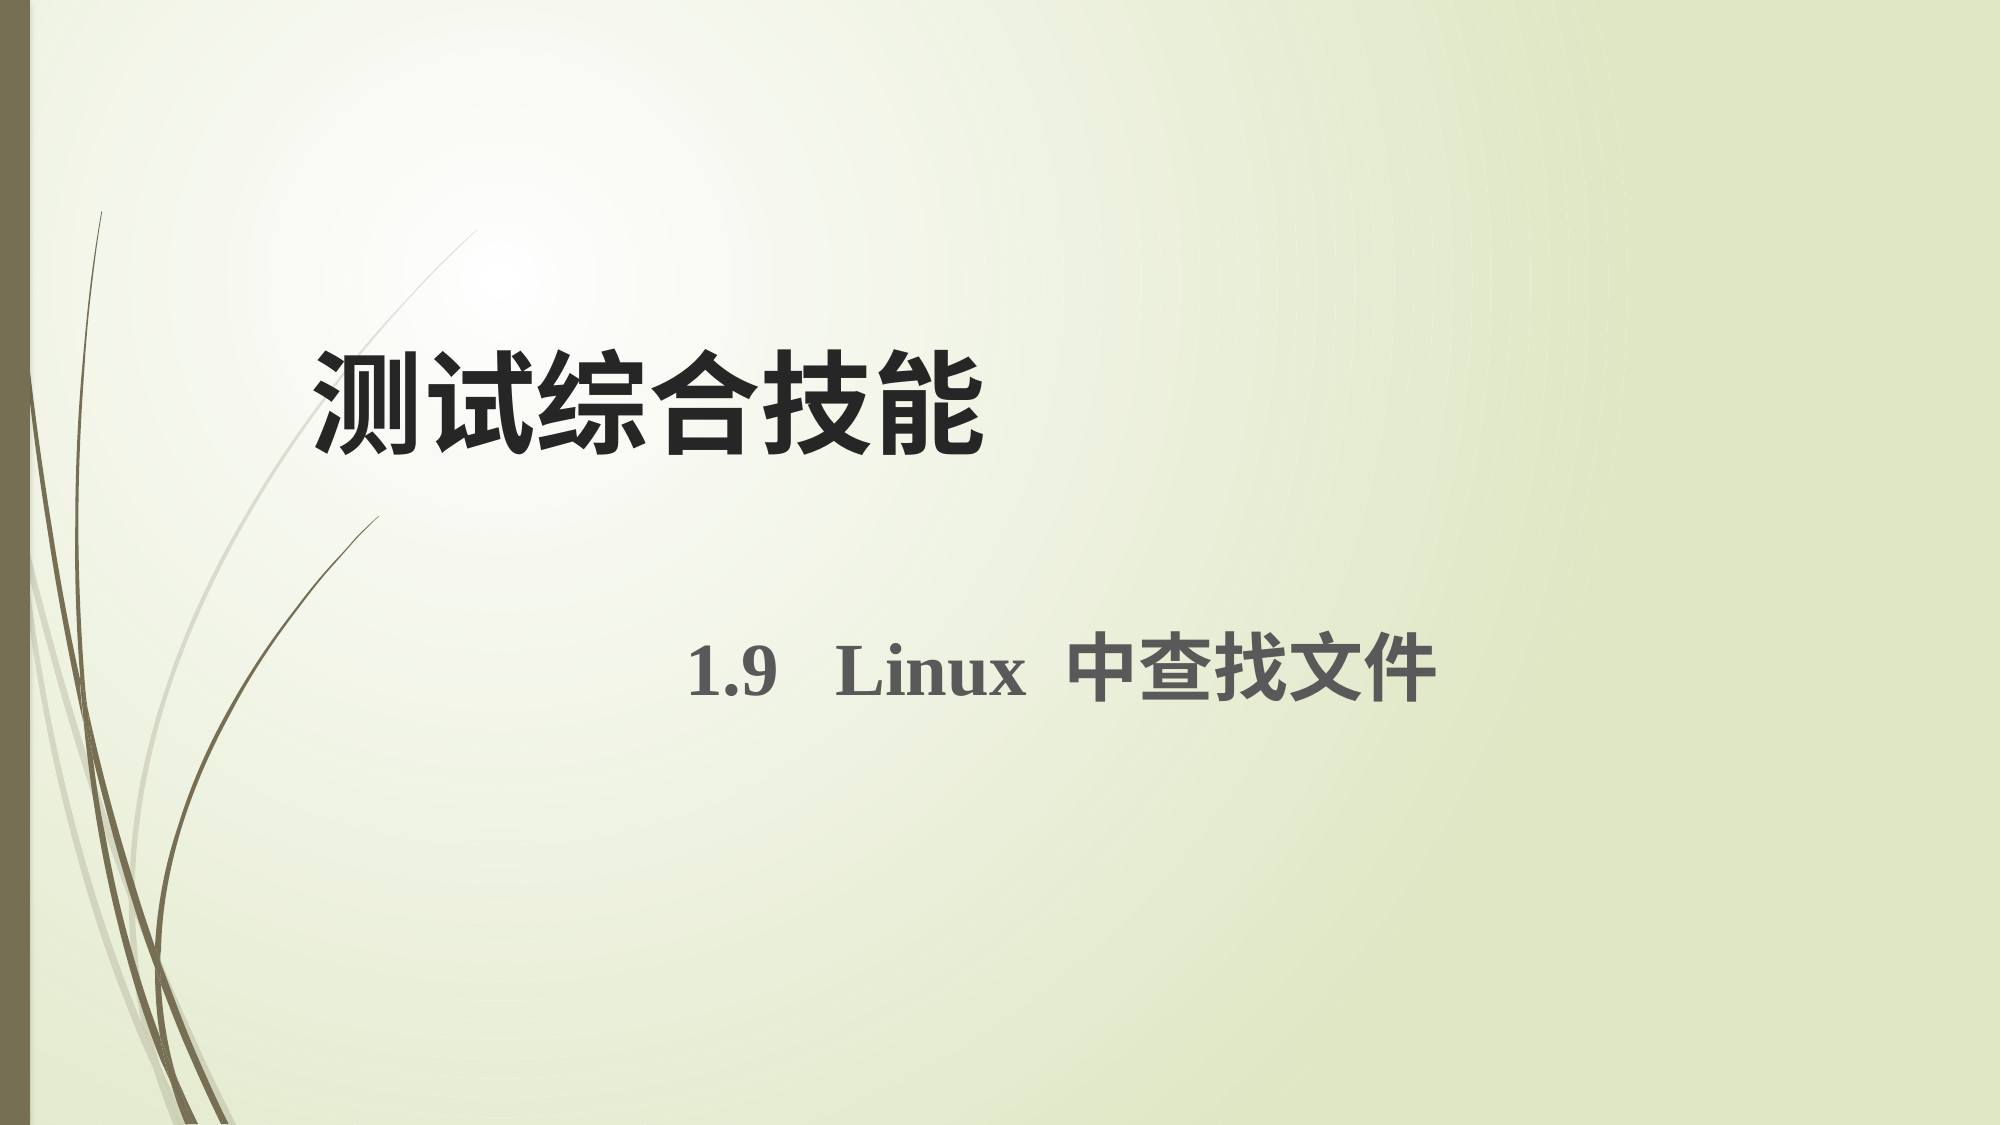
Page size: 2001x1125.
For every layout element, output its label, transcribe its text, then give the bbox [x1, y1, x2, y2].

title 测试综合技能 [295, 104, 1759, 476]
subtitle 1.9 Linux 中查找文件 [331, 585, 1794, 771]
